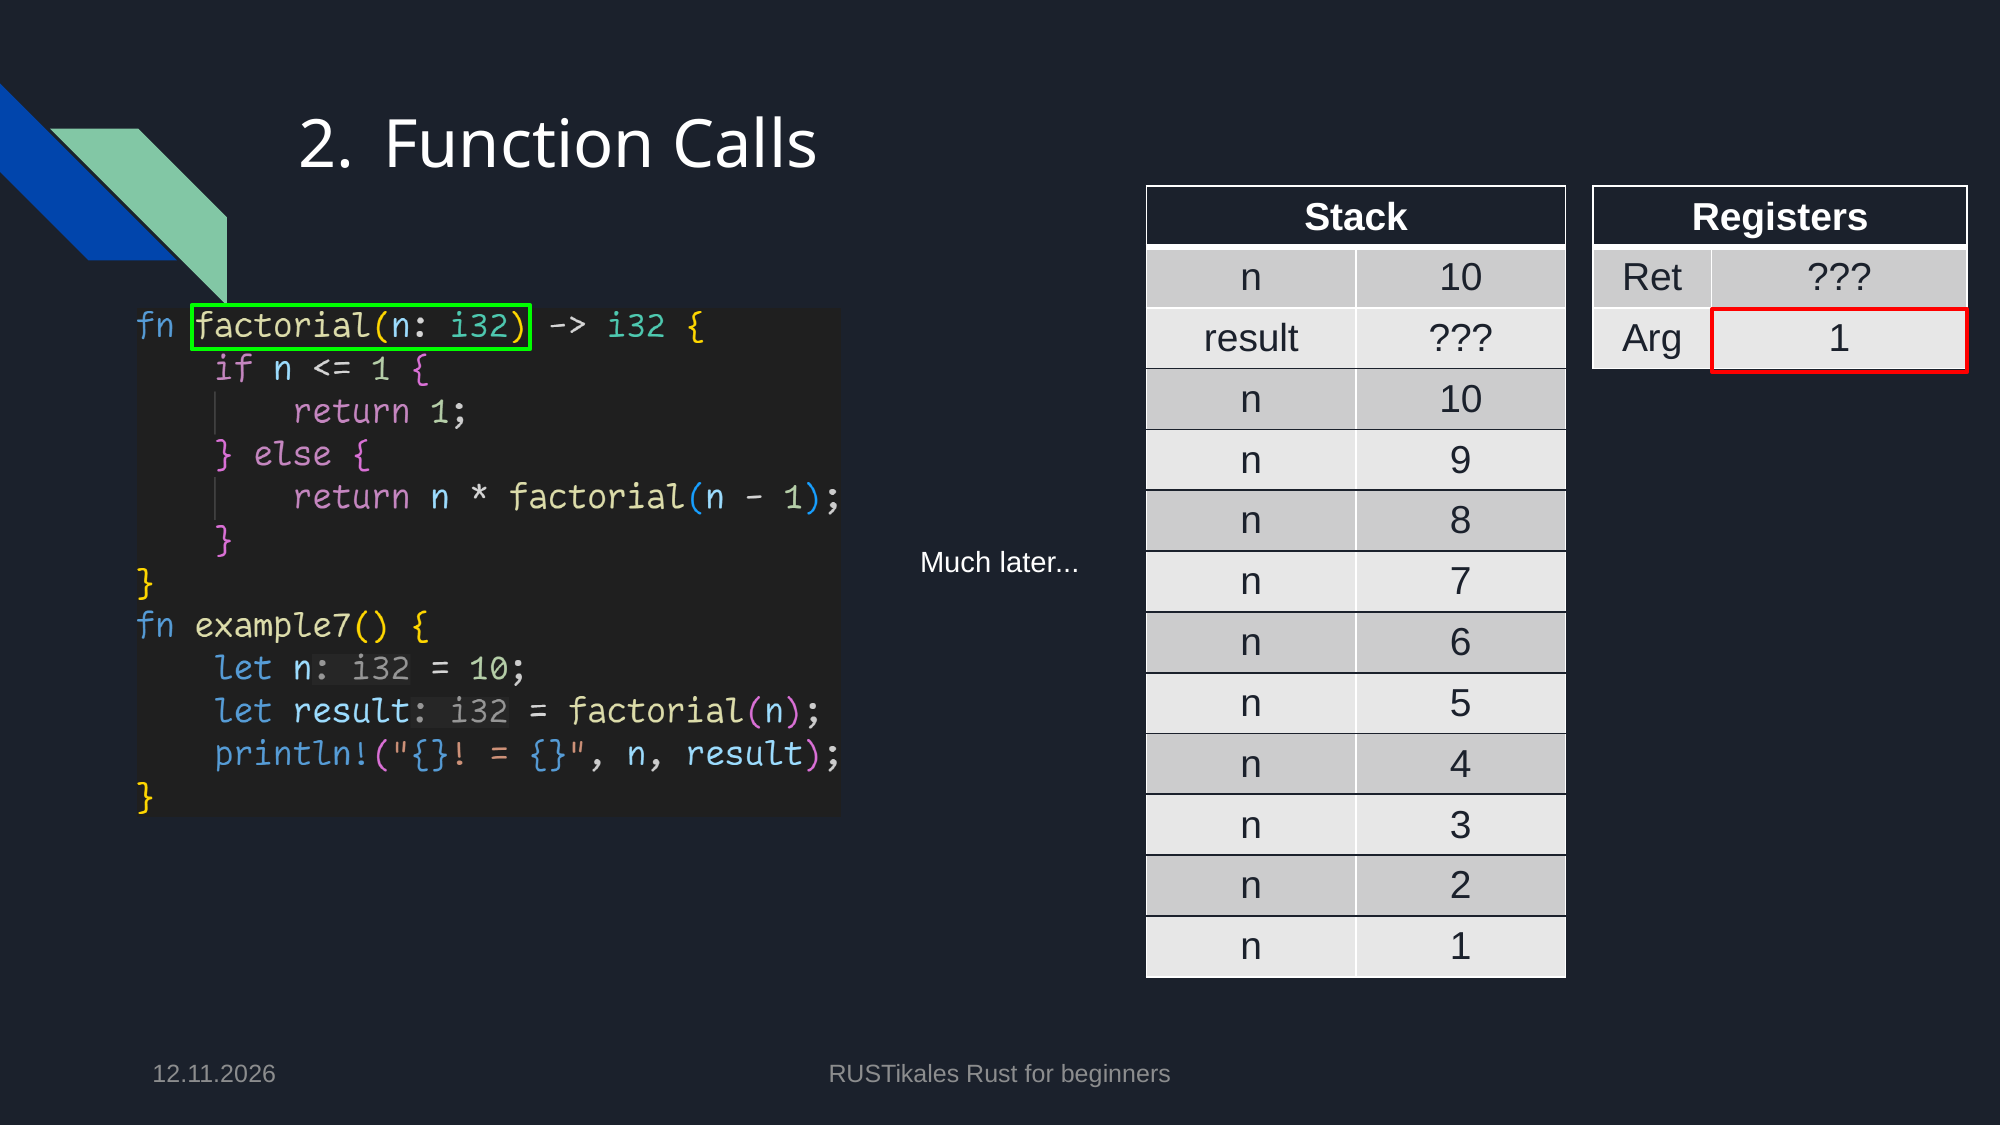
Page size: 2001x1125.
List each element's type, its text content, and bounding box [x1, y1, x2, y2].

footer RUSTikales Rust for beginners [662, 1042, 1338, 1103]
table_cell 6 [1357, 613, 1565, 672]
table_header Stack [1147, 187, 1565, 244]
table_cell Arg [1594, 309, 1710, 368]
table_cell n [1147, 430, 1355, 489]
table_cell n [1147, 552, 1355, 611]
table_cell 2 [1357, 856, 1565, 915]
table_cell ??? [1712, 250, 1966, 307]
table_cell n [1147, 795, 1355, 854]
table_cell n [1147, 250, 1355, 307]
table_cell 1 [1357, 917, 1565, 976]
table_cell n [1147, 734, 1355, 793]
table_header Registers [1594, 187, 1966, 244]
table_cell 4 [1357, 734, 1565, 793]
table_cell n [1147, 856, 1355, 915]
table_cell Ret [1594, 250, 1711, 307]
table_cell 10 [1357, 369, 1565, 429]
table_cell n [1147, 674, 1355, 733]
table_cell ??? [1357, 309, 1565, 368]
table_cell result [1147, 309, 1355, 368]
text_box [1710, 307, 1969, 374]
table_cell 5 [1357, 674, 1565, 733]
table_cell n [1147, 491, 1355, 550]
title Function Calls [283, 86, 1824, 287]
table_cell n [1147, 917, 1355, 976]
table_cell 7 [1357, 552, 1565, 611]
table_cell n [1147, 369, 1355, 429]
table_cell 3 [1357, 795, 1565, 854]
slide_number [137, 1042, 588, 1103]
text_box Much later... [905, 536, 1095, 587]
picture [136, 308, 841, 817]
table_cell 8 [1357, 491, 1565, 550]
table_cell 10 [1357, 250, 1565, 307]
table_cell n [1147, 613, 1355, 672]
table_cell 9 [1357, 430, 1565, 489]
